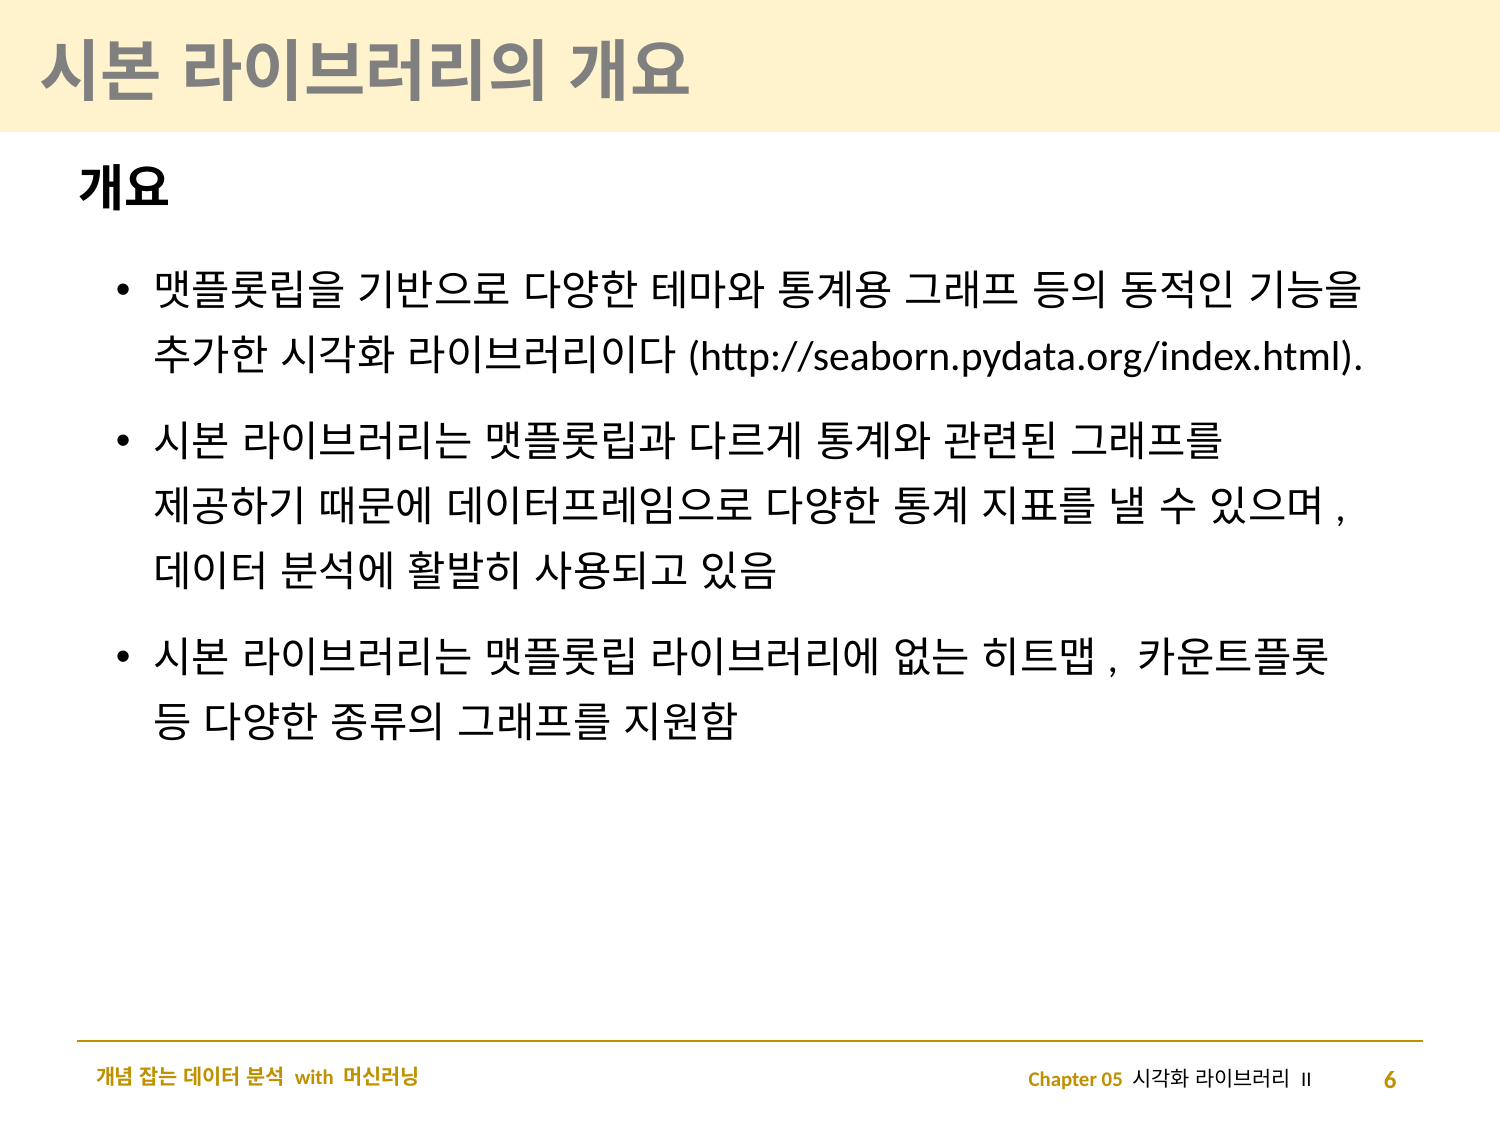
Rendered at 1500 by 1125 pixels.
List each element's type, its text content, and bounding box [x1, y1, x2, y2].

list 개요 [64, 155, 1369, 232]
title 시본 라이브러리의 개요 [24, 30, 1319, 119]
list 맷플롯립을 기반으로 다양한 테마와 통계용 그래프 등의 동적인 기능을 추가한 시각화 라이브러리이다(http://seaborn.pydata.org/index.html). 시본 라이브러리는 맷플롯립과 다르게 통계와 관련된 그래프를 제공하기 때문에 데이터프레임으로 다양한 통계 지표를 낼 수 있으며, 데이터 분석에 활발히 사용되고 있음 시본 라이브러리는 맷플롯립 라이브러리에 없는 히트맵, 카운트플롯 등 다양한 종류의 그래프를 지원함 [100, 241, 1390, 937]
